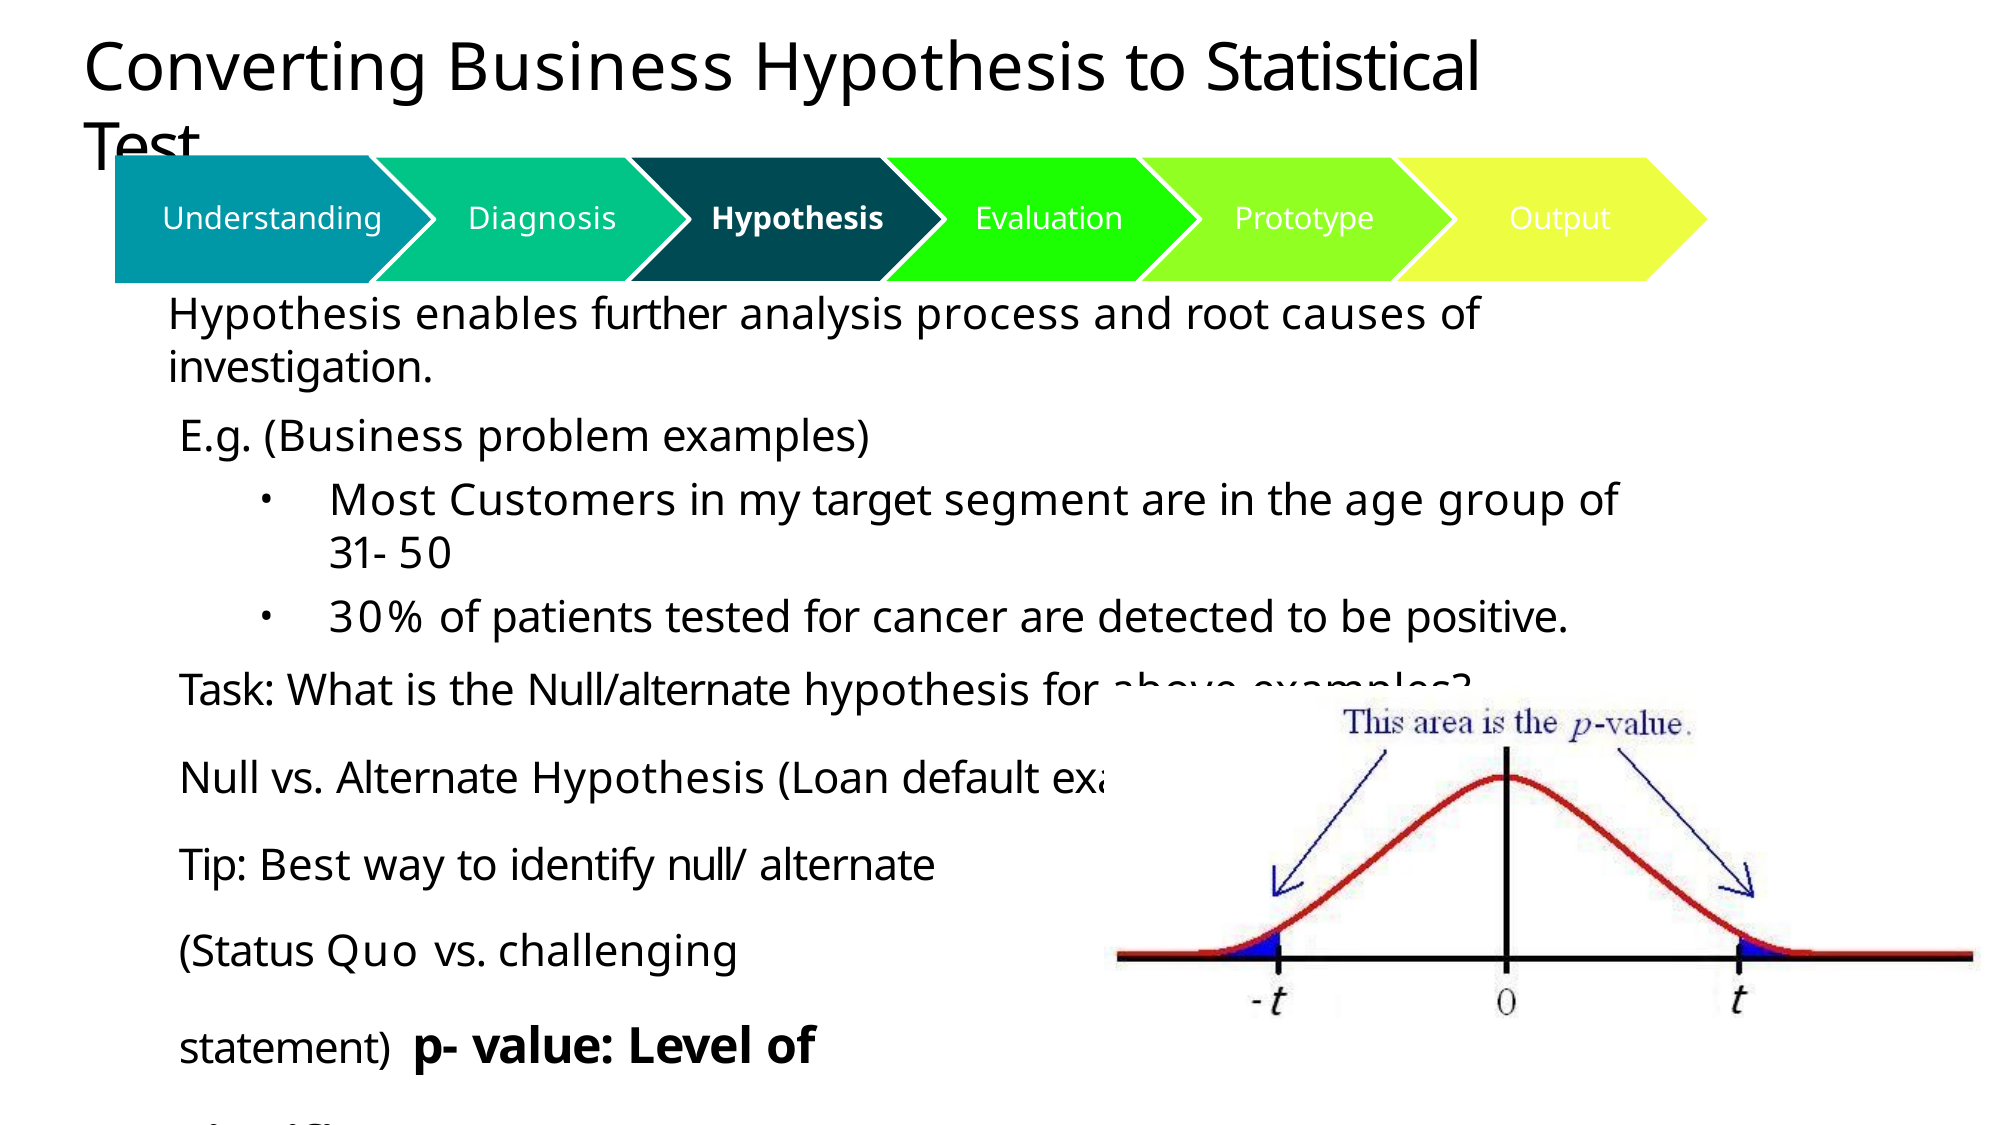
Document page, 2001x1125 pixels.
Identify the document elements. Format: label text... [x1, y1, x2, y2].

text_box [114, 153, 1714, 286]
text_box Understanding Diagnosis Hypothesis Evaluation Prototype Output Hypothesis enables further analysis process and root causes of investigation. E.g. (Business problem examples) Most Customers in my target segment are in the age group of 31- 50 30% of patients tested for cancer are detected to be positive. Task: What is the Null/alternate hypothesis for above examples? Null vs. Alternate Hypothesis (Loan default example) Tip: Best way to identify null/ alternate (Status Quo vs. challenging statement) p- value: Level of Signiﬁcance Accept / reject null using critical regions [160, 297, 1667, 1125]
picture [1103, 685, 2000, 1045]
title Converting Business Hypothesis to Statistical Test [81, 21, 1534, 212]
